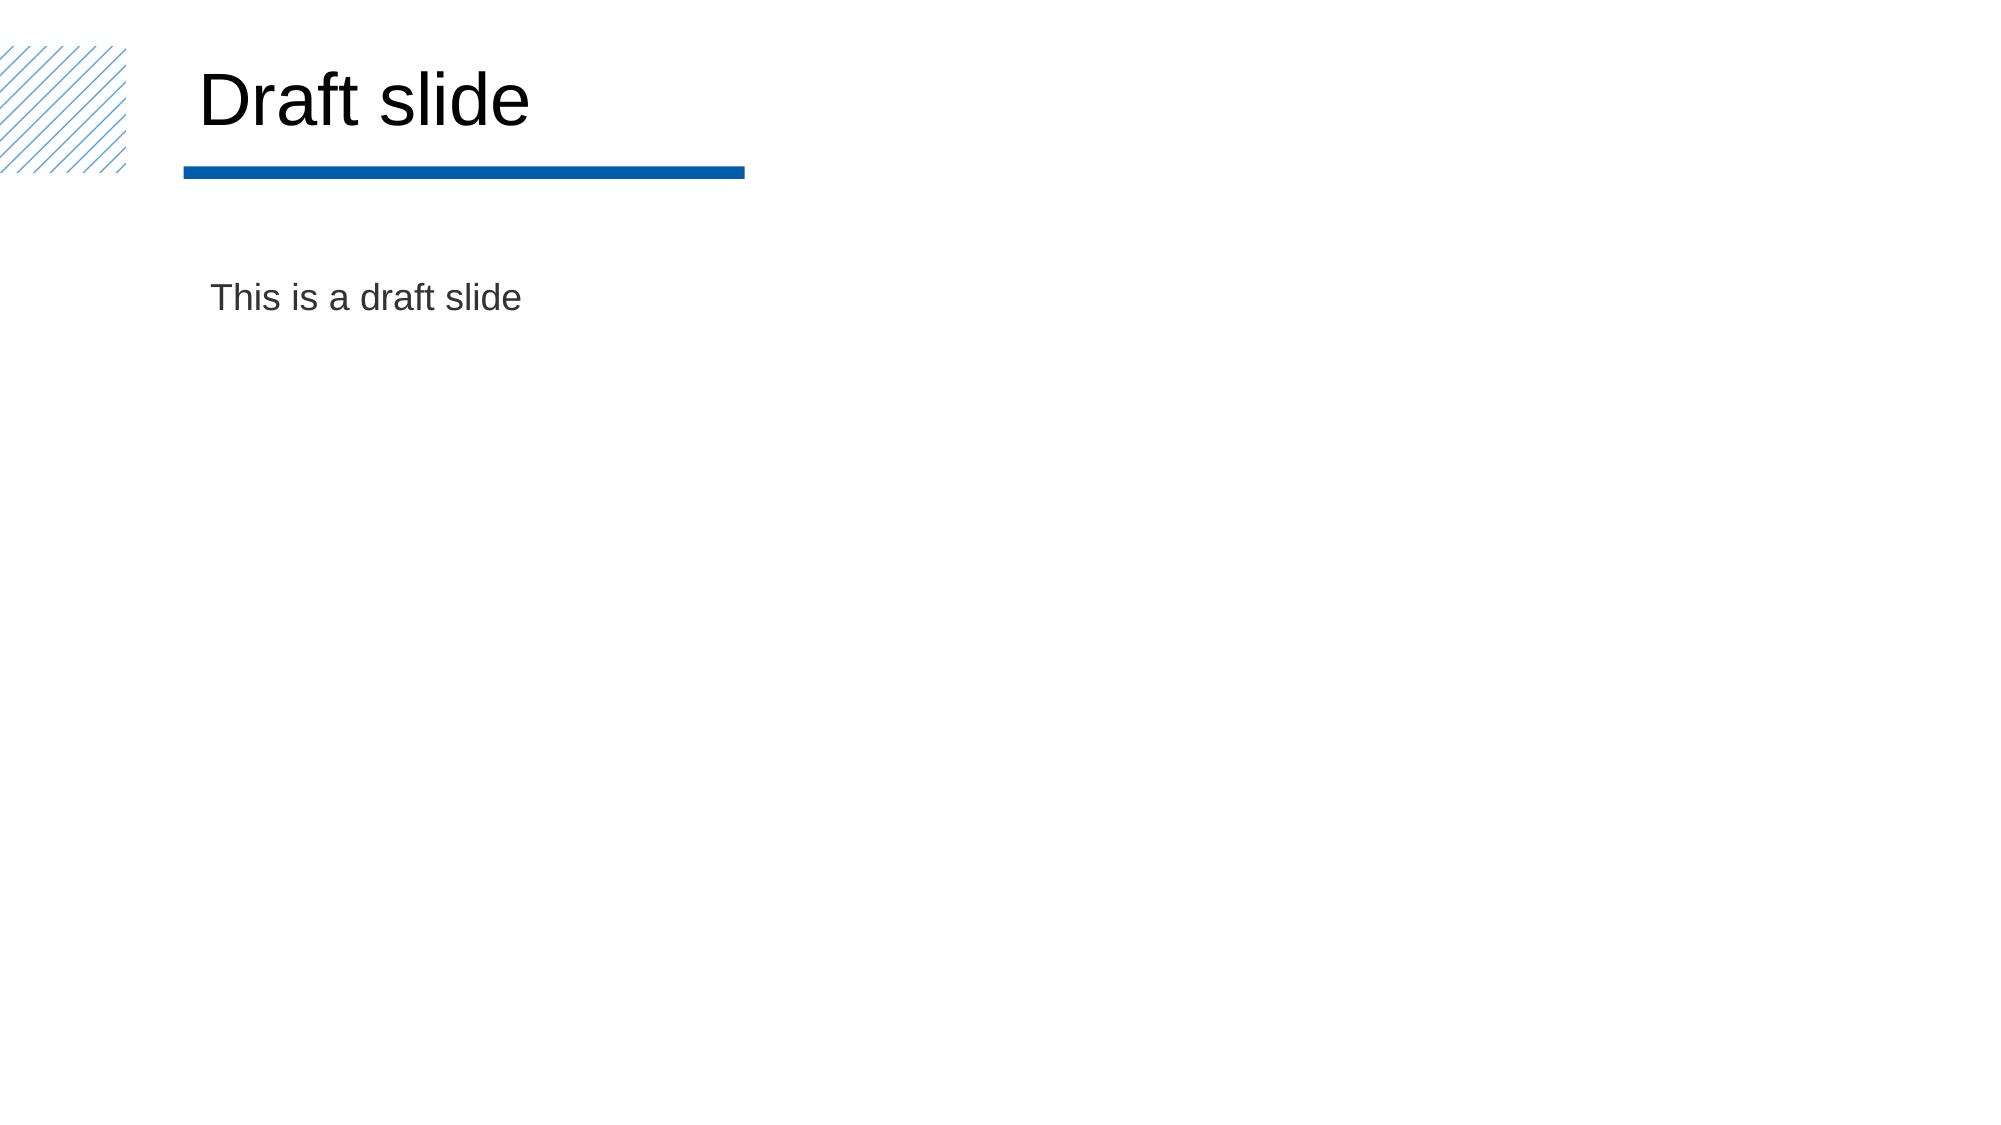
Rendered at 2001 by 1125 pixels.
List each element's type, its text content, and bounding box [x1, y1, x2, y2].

picture [0, 46, 126, 173]
text_box This is a draft slide [202, 265, 1799, 326]
list Draft slide [183, 58, 1780, 149]
